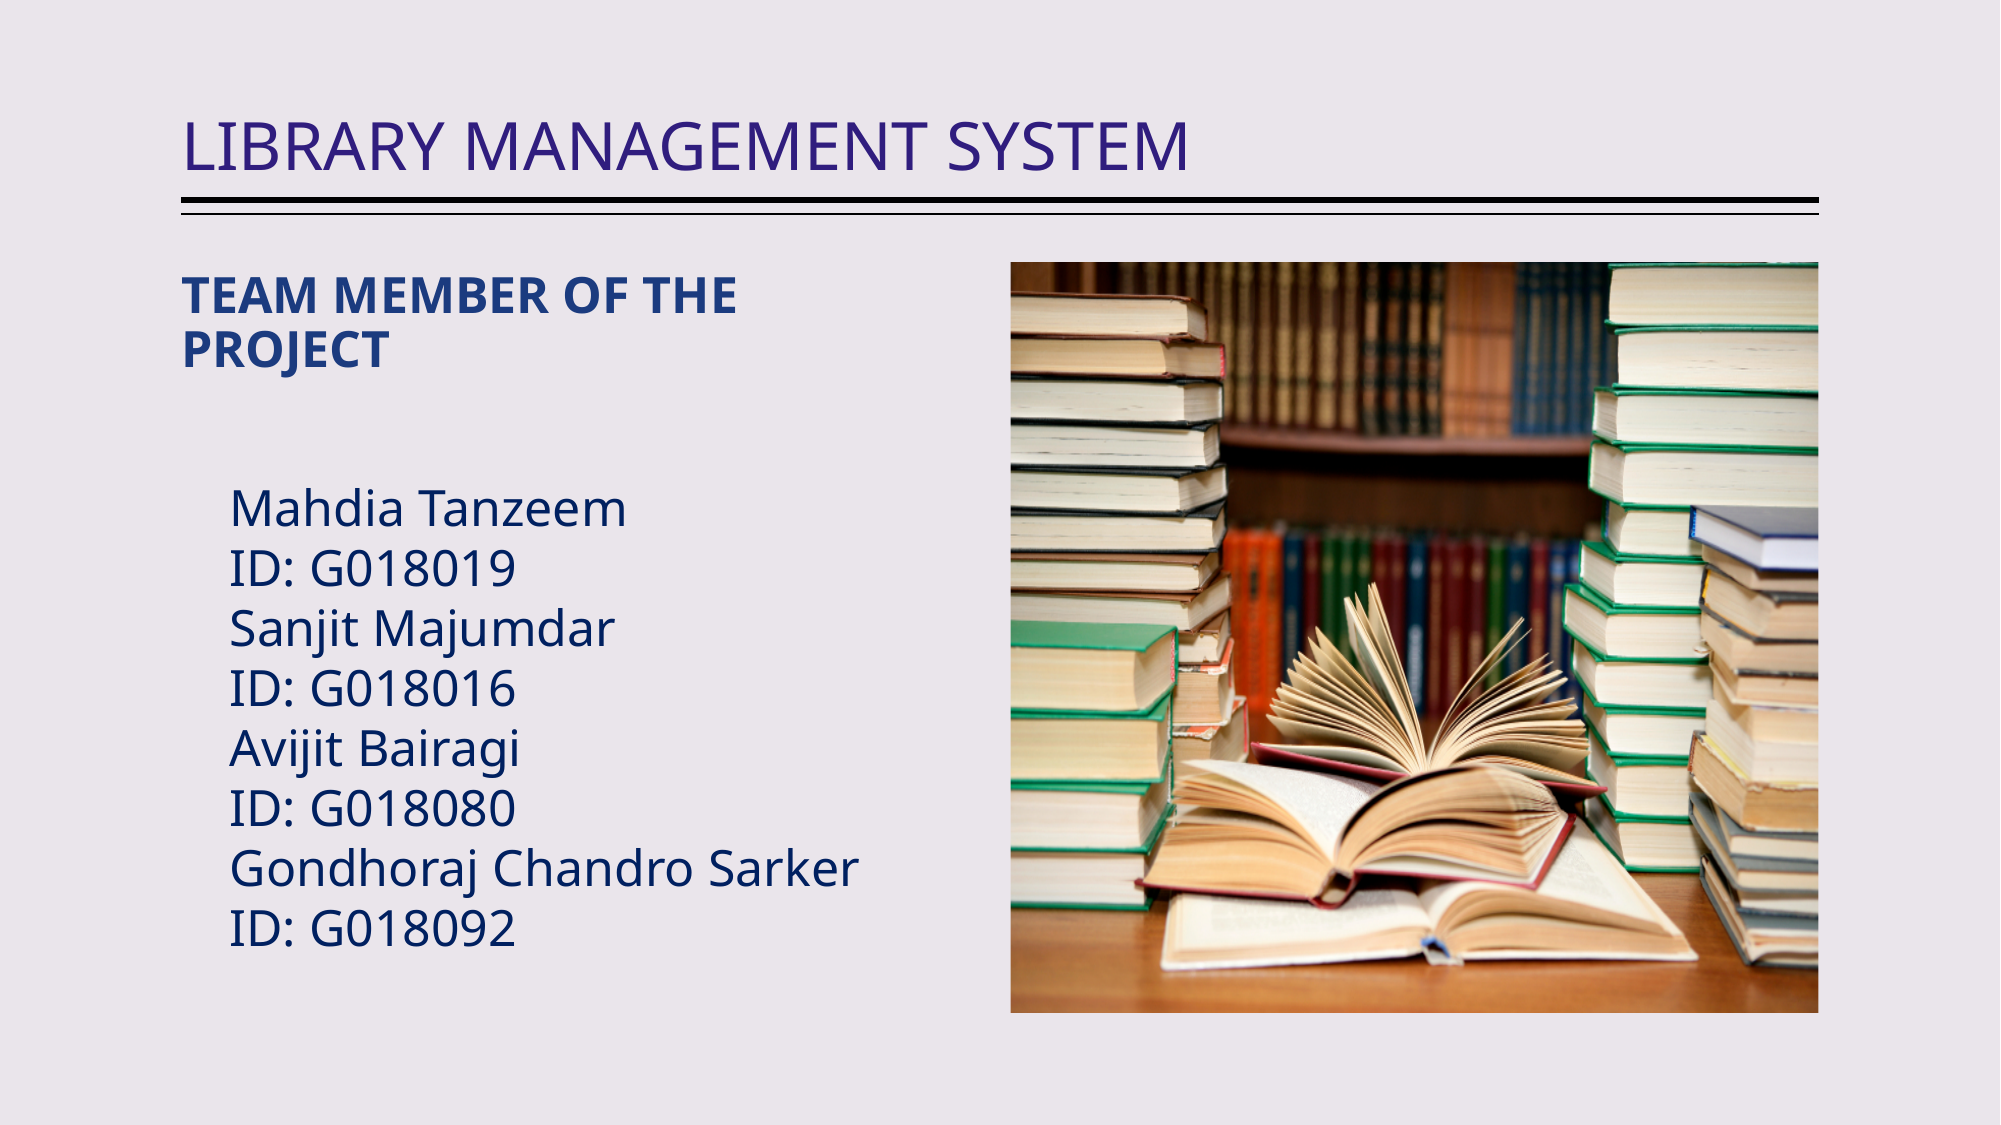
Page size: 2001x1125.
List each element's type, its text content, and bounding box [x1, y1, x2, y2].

title LIBRARY MANAGEMENT SYSTEM [181, 12, 1819, 193]
picture [1010, 262, 1819, 1013]
list TEAM MEMBER OF THE PROJECT [181, 262, 958, 435]
text_box Mahdia Tanzeem ID: G018019 Sanjit Majumdar ID: G018016 Avijit Bairagi ID: G018080 Gondhoraj Chandro Sarker ID: G018092 [214, 468, 1004, 964]
